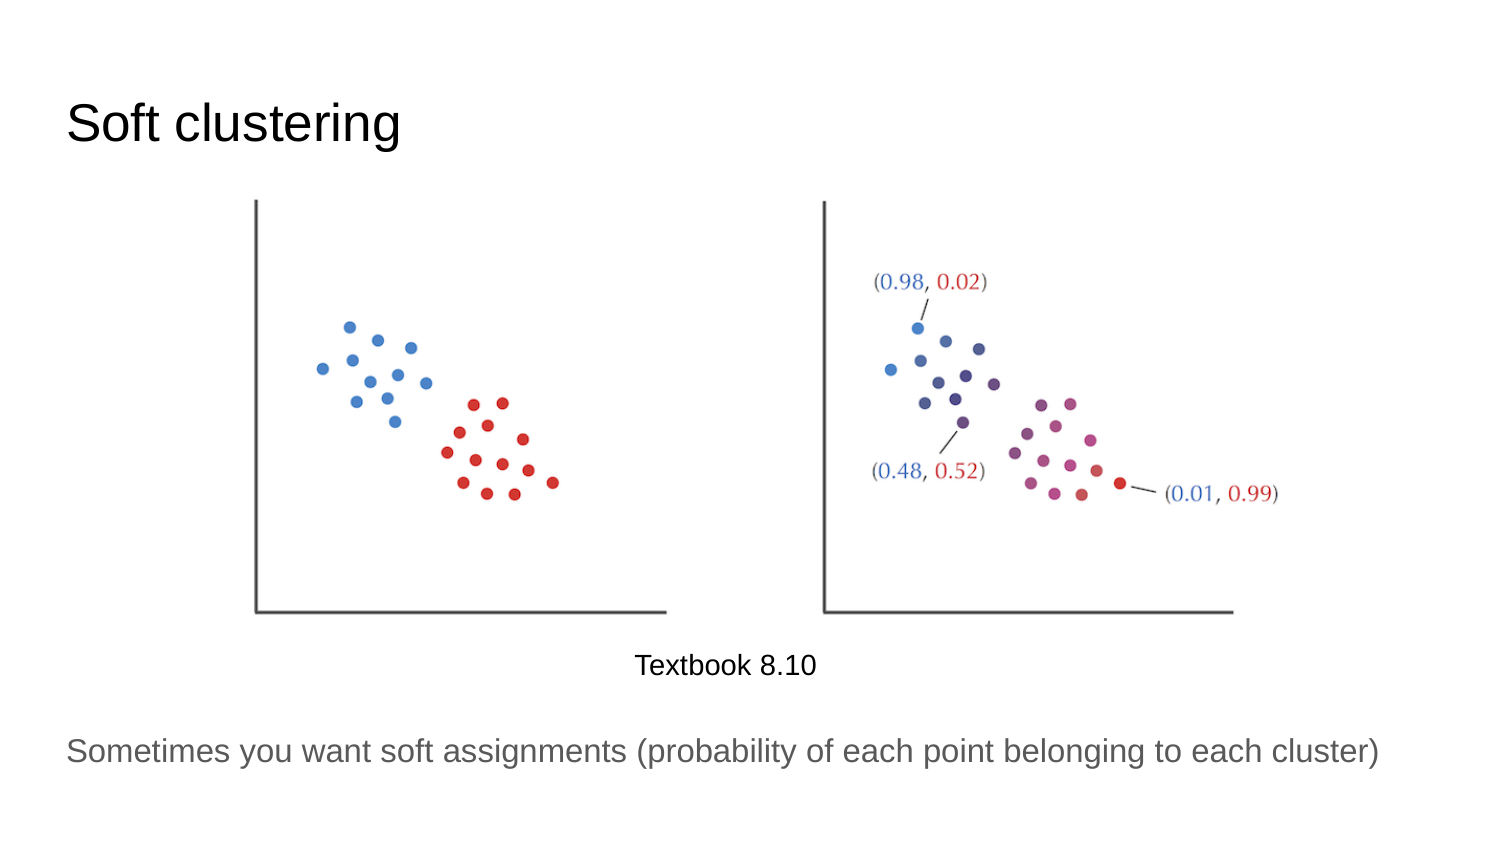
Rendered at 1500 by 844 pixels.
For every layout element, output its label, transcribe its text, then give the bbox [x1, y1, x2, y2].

text_box Textbook 8.10 [619, 632, 895, 697]
list Sometimes you want soft assignments (probability of each point belonging to each cluster) [51, 708, 1449, 785]
picture [247, 191, 1293, 623]
title Soft clustering [51, 72, 1449, 167]
